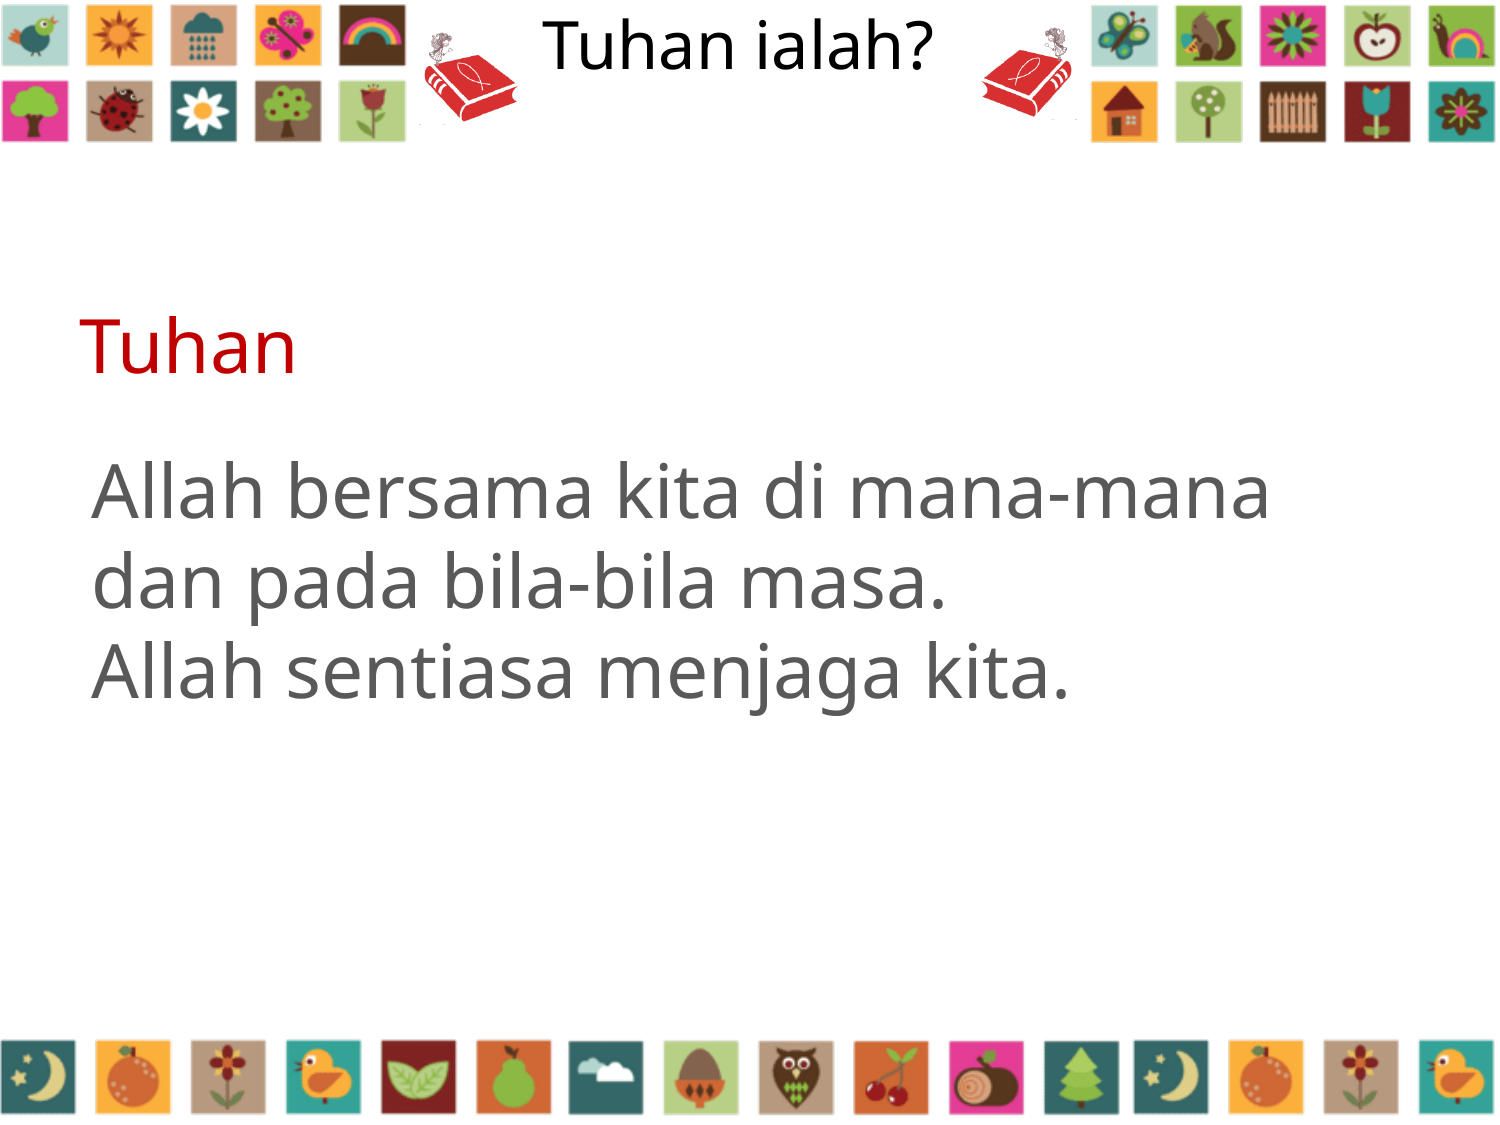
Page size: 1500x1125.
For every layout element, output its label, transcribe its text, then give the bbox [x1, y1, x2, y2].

text_box Allah bersama kita di mana-mana dan pada bila-bila masa. Allah sentiasa menjaga kita. [76, 436, 1424, 722]
picture [950, 3, 1500, 150]
text_box Tuhan ialah? [414, 0, 1080, 91]
text_box Tuhan [64, 290, 1412, 396]
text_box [0, 1028, 1500, 1118]
picture [0, 3, 550, 150]
